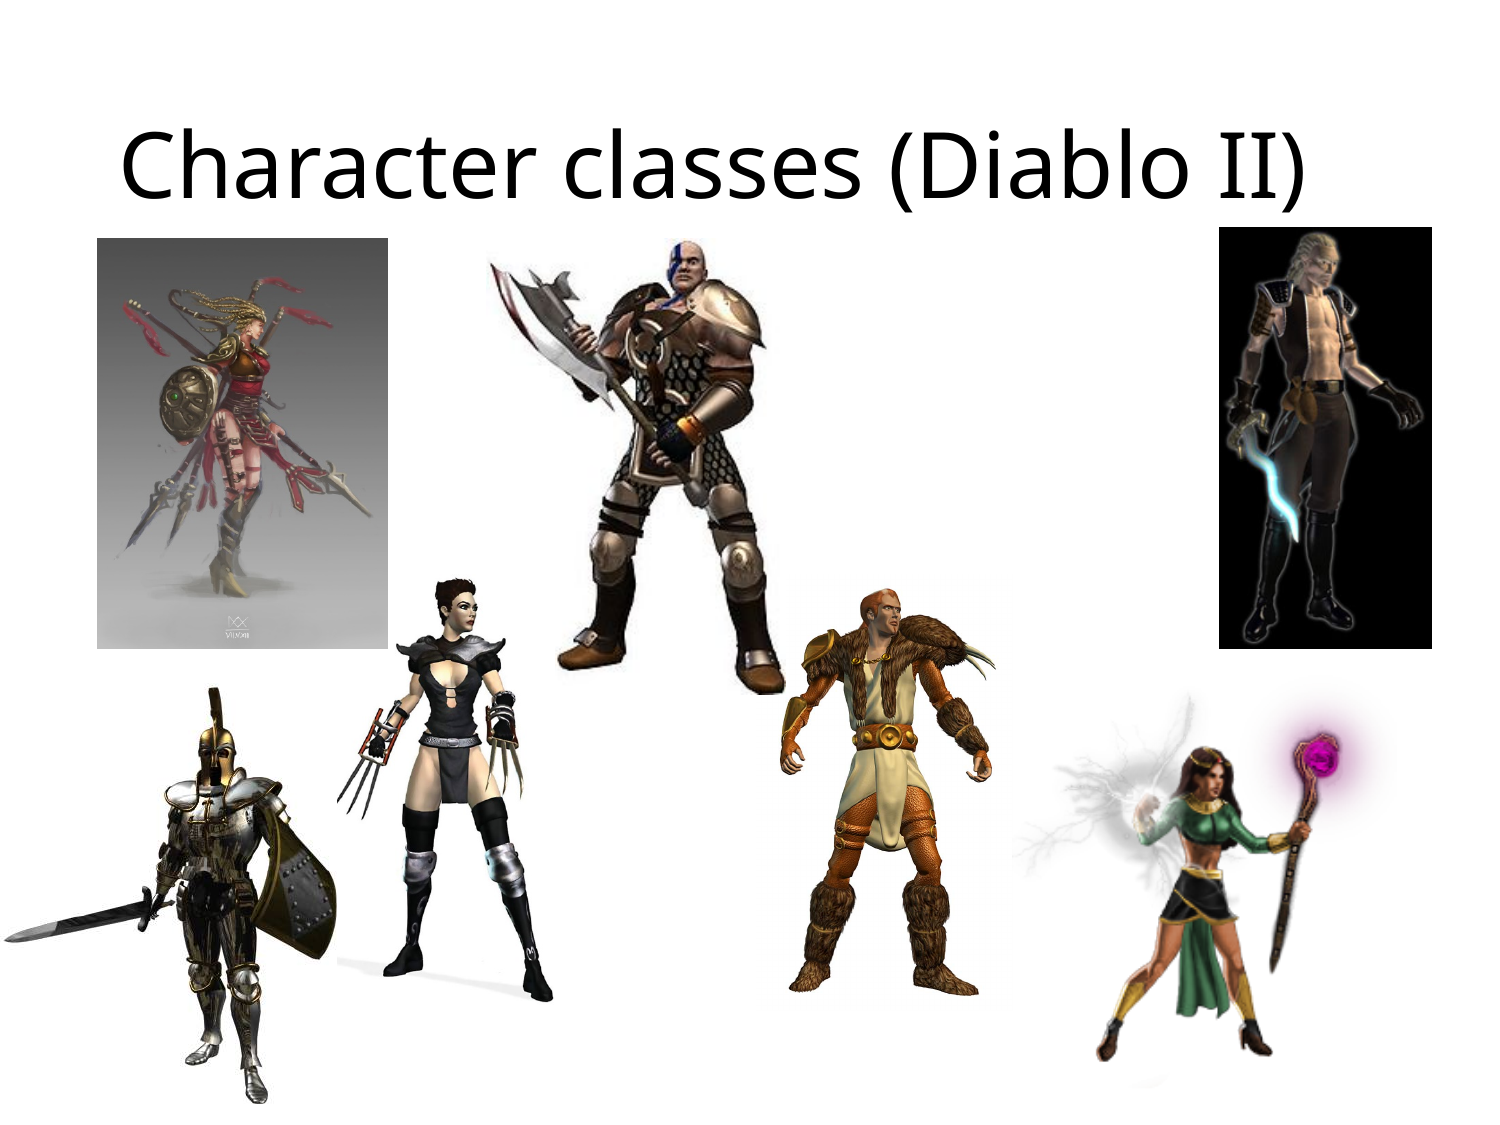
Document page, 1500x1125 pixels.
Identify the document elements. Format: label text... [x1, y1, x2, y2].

title Character classes (Diablo II) [103, 59, 1397, 278]
picture [0, 227, 1432, 1114]
